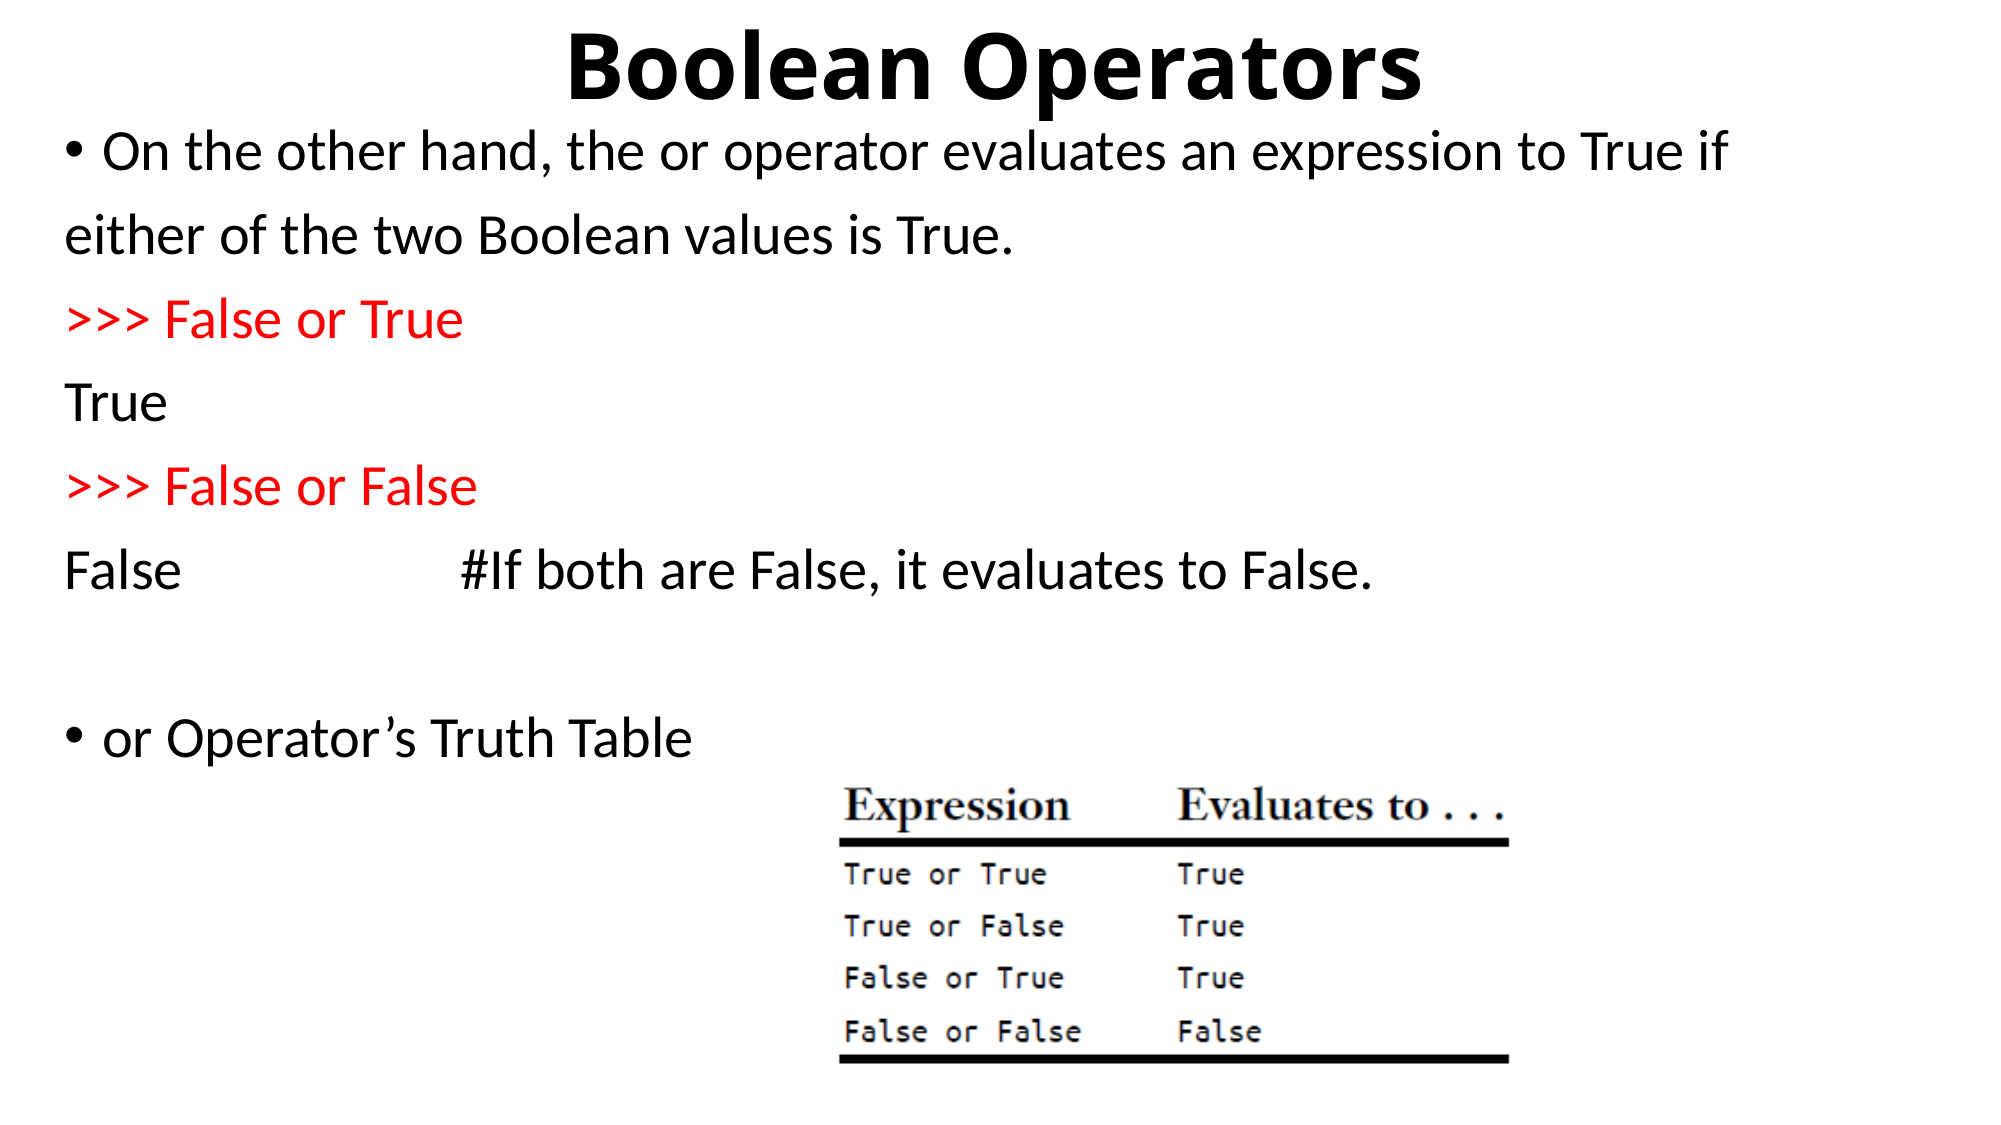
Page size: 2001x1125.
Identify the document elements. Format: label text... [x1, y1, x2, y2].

title Boolean Operators [26, 0, 1962, 140]
picture [828, 772, 1529, 1080]
list On the other hand, the or operator evaluates an expression to True if either of the two Boolean values is True. >>> False or True True >>> False or False False #If both are False, it evaluates to False. or Operator’s Truth Table [49, 112, 2000, 888]
